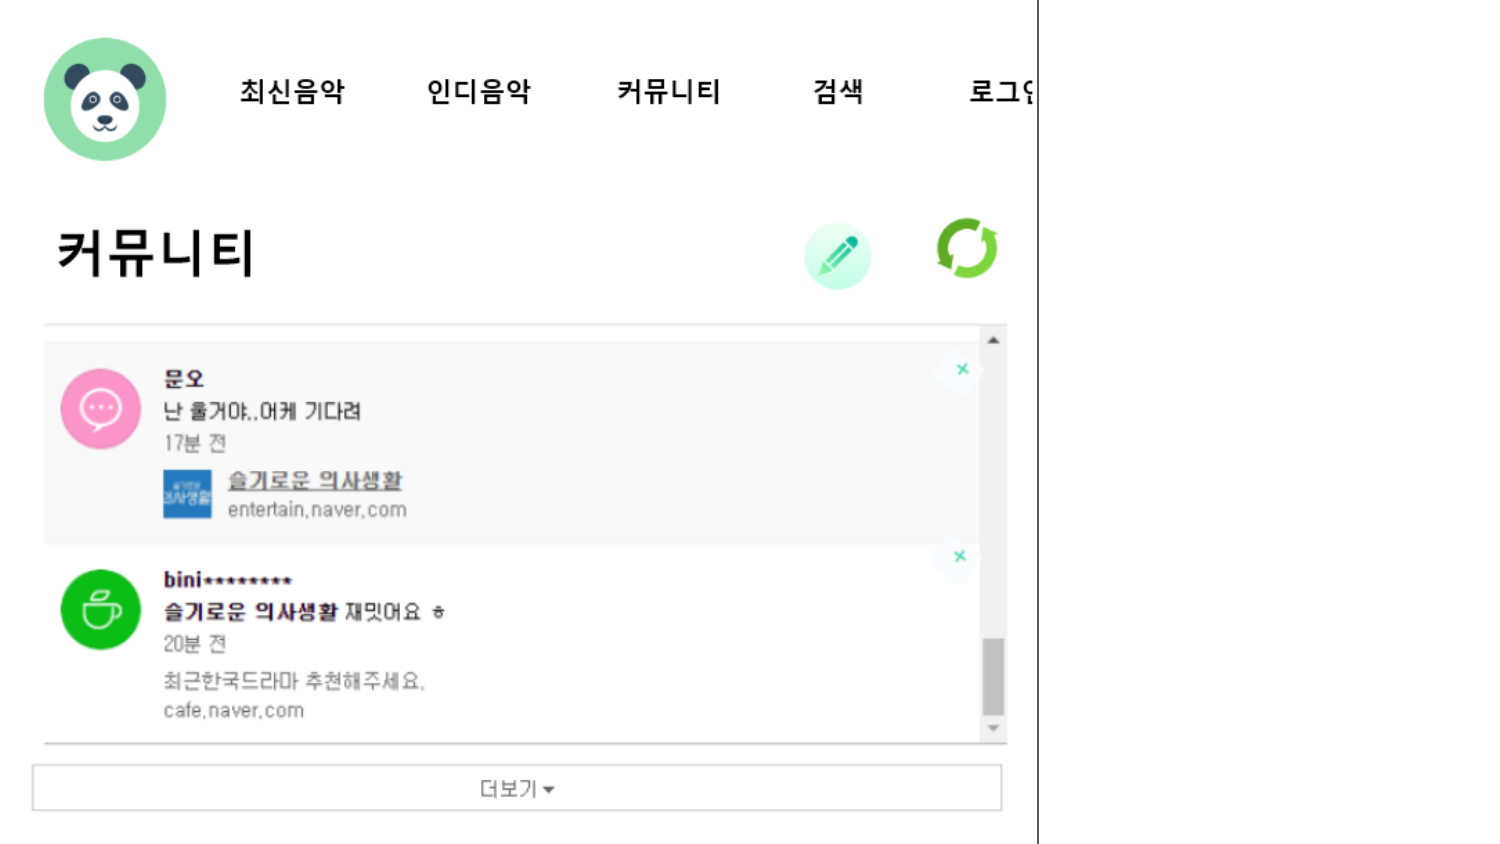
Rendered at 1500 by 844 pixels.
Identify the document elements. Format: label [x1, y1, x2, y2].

picture [0, 0, 1038, 844]
